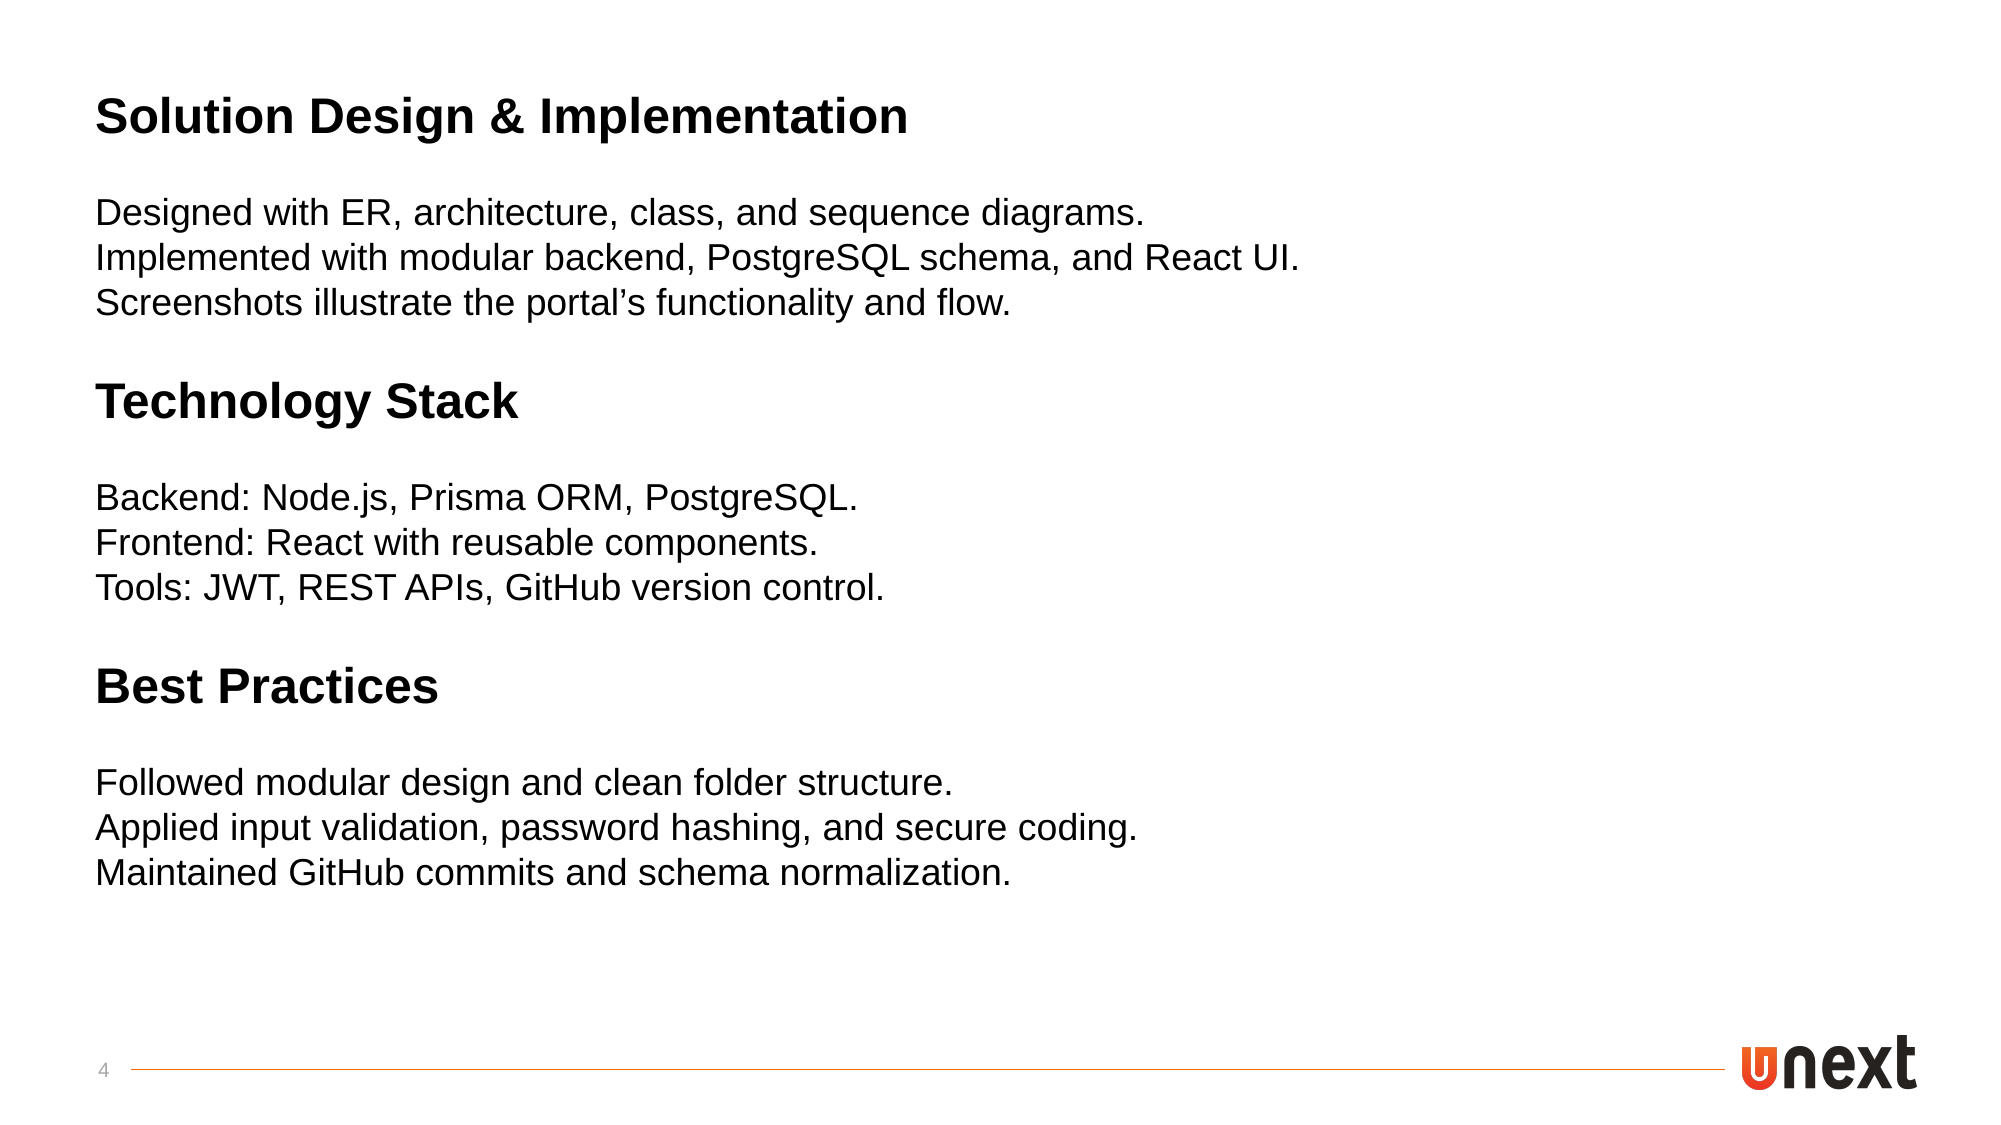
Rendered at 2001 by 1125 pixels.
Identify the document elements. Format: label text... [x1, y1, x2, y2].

text_box Solution Design & Implementation Designed with ER, architecture, class, and sequence diagrams. Implemented with modular backend, PostgreSQL schema, and React UI. Screenshots illustrate the portal’s functionality and flow. Technology Stack Backend: Node.js, Prisma ORM, PostgreSQL. Frontend: React with reusable components. Tools: JWT, REST APIs, GitHub version control. Best Practices Followed modular design and clean folder structure. Applied input validation, password hashing, and secure coding. Maintained GitHub commits and schema normalization. [80, 75, 1916, 946]
picture [1742, 1035, 1917, 1090]
slide_number 4 [48, 1047, 110, 1091]
